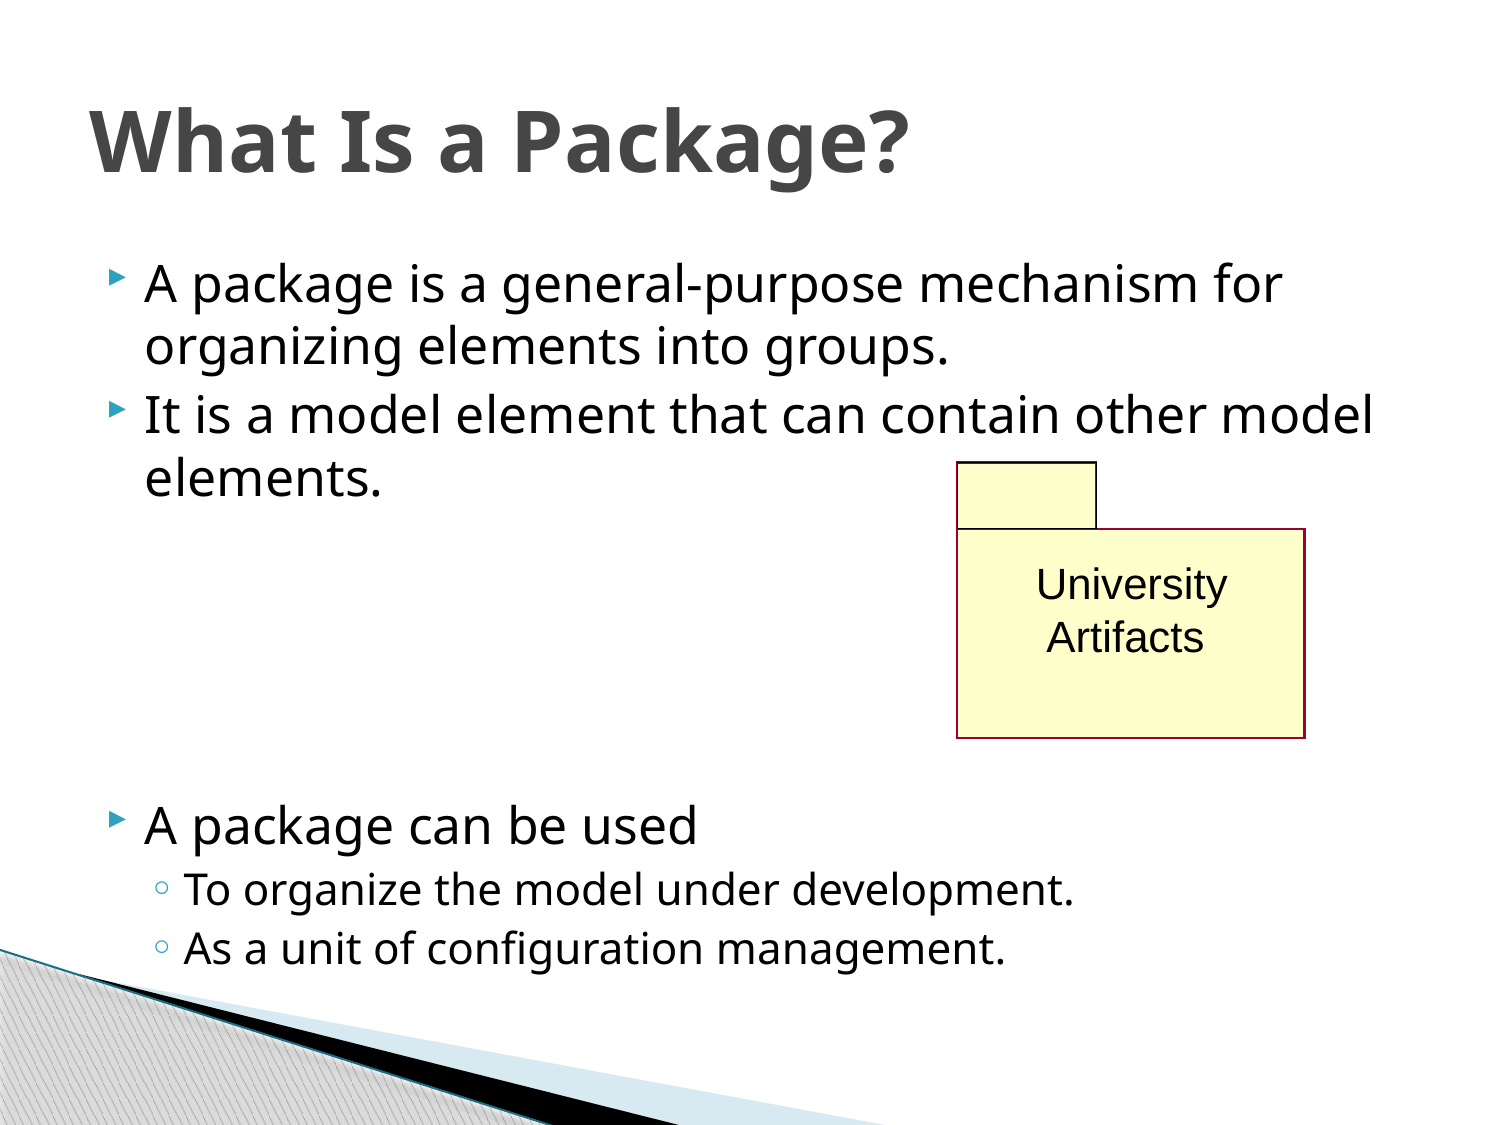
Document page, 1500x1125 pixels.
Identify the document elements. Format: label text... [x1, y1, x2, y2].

list A package is a general-purpose mechanism for organizing elements into groups. It is a model element that can contain other model elements. A package can be used To organize the model under development. As a unit of configuration management. [75, 243, 1425, 986]
title What Is a Package? [75, 45, 1425, 233]
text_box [956, 462, 1305, 739]
